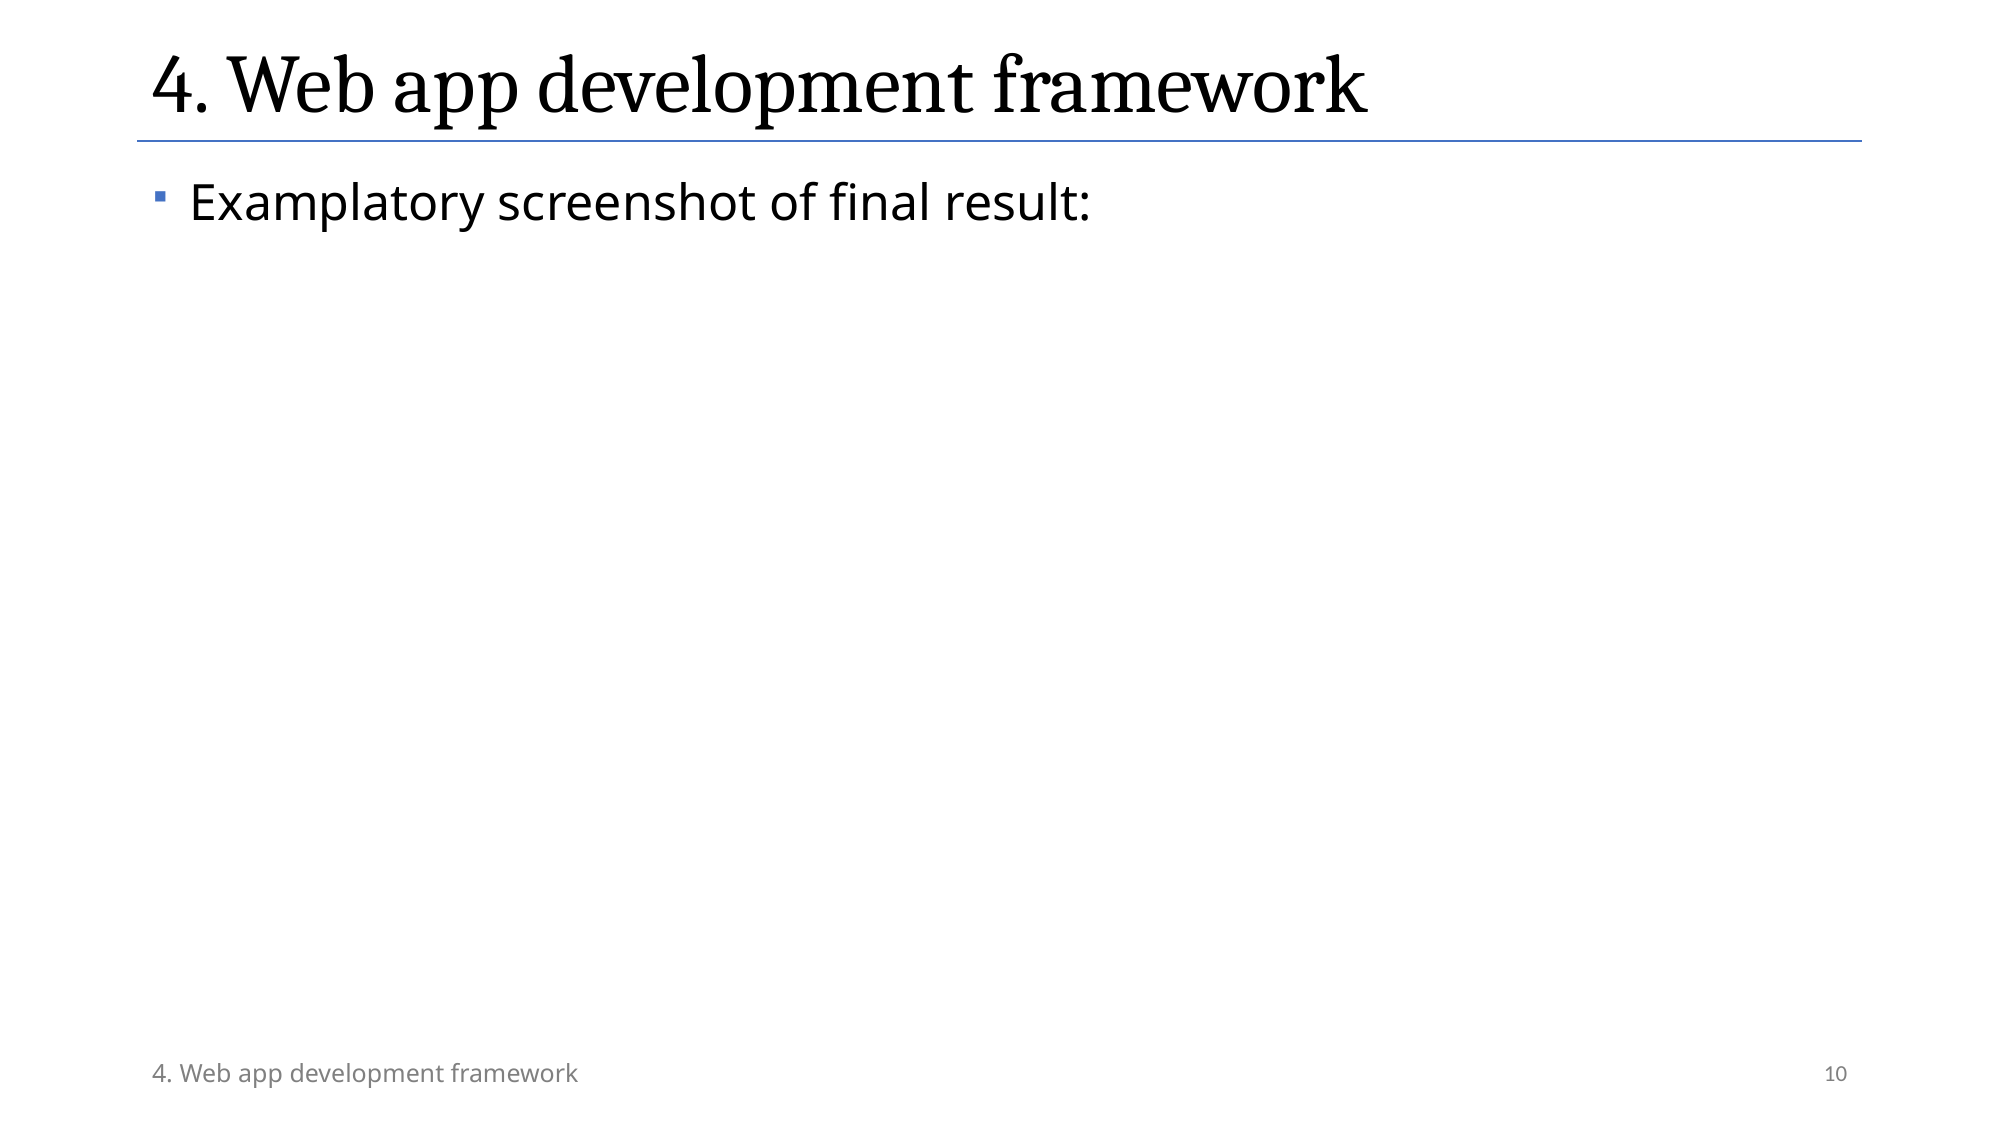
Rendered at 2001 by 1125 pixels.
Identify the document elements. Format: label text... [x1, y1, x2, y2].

text_box 4. Web app development framework [137, 1049, 1273, 1095]
title 4. Web app development framework [137, 0, 1863, 169]
slide_number 10 [1513, 1042, 1863, 1103]
list Examplatory screenshot of final result: [137, 169, 1863, 1043]
